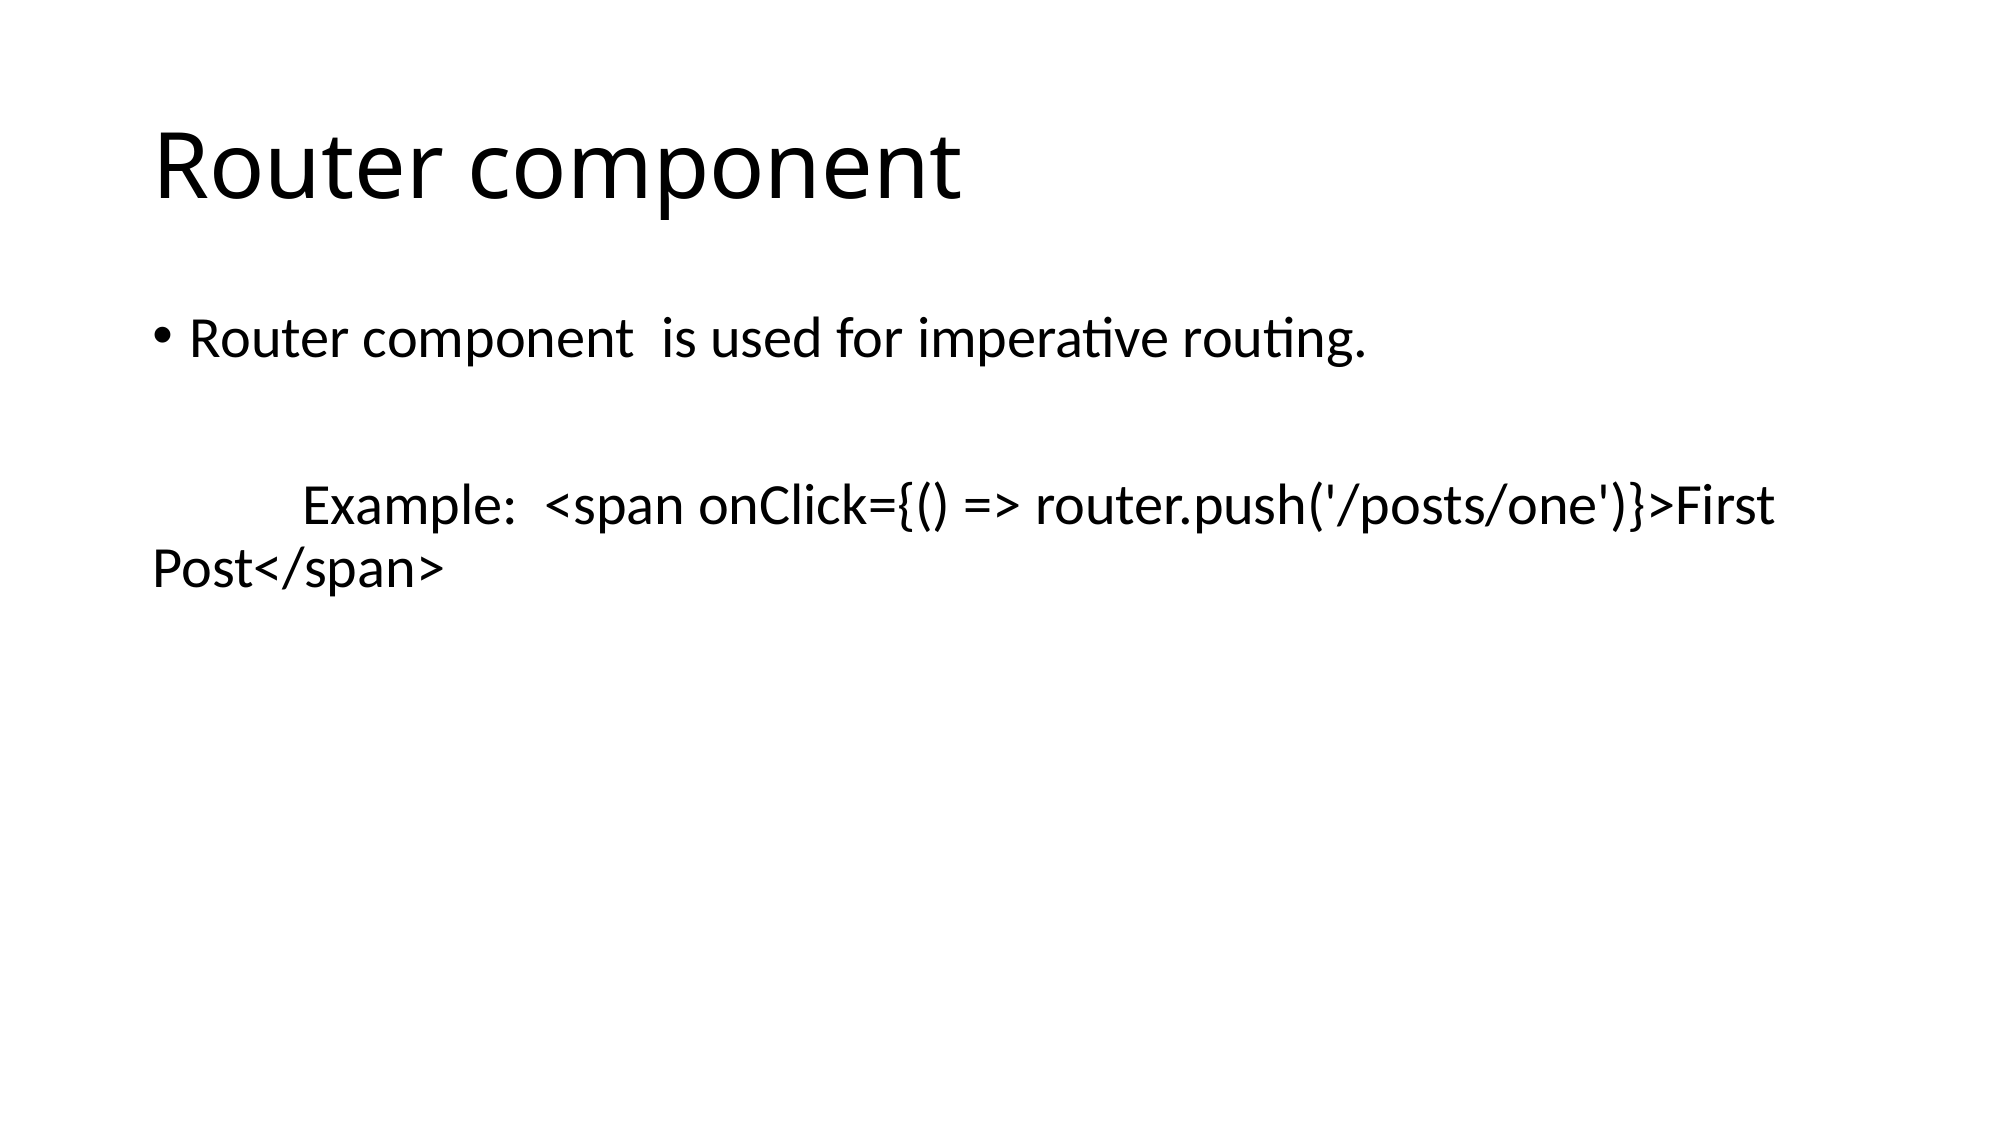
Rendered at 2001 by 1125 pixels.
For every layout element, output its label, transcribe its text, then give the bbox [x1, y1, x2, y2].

list Router component is used for imperative routing. Example: <span onClick={() => router.push('/posts/one')}>First Post</span> [137, 299, 1863, 1014]
title Router component [137, 59, 1863, 278]
